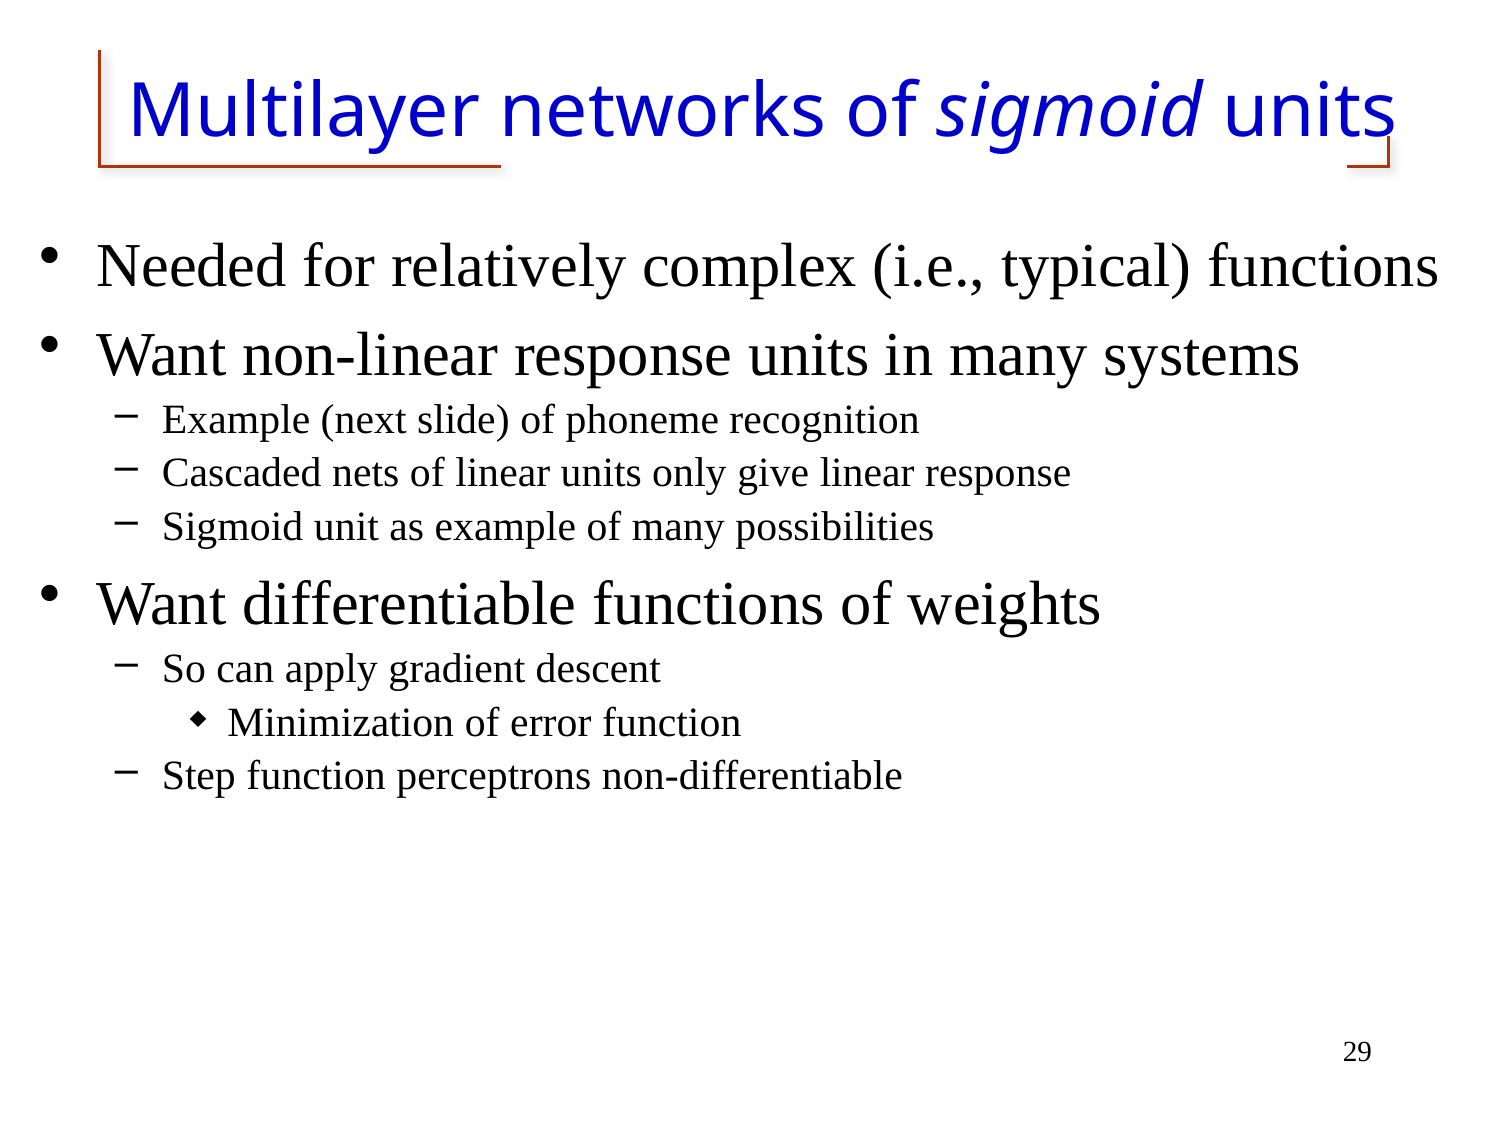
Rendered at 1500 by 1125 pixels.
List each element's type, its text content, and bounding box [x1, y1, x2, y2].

slide_number 29 [1074, 1024, 1388, 1101]
title Multilayer networks of sigmoid units [112, 37, 1475, 175]
list Needed for relatively complex (i.e., typical) functions Want non-linear response units in many systems Example (next slide) of phoneme recognition Cascaded nets of linear units only give linear response Sigmoid unit as example of many possibilities Want differentiable functions of weights So can apply gradient descent Minimization of error function Step function perceptrons non-differentiable [24, 224, 1475, 975]
